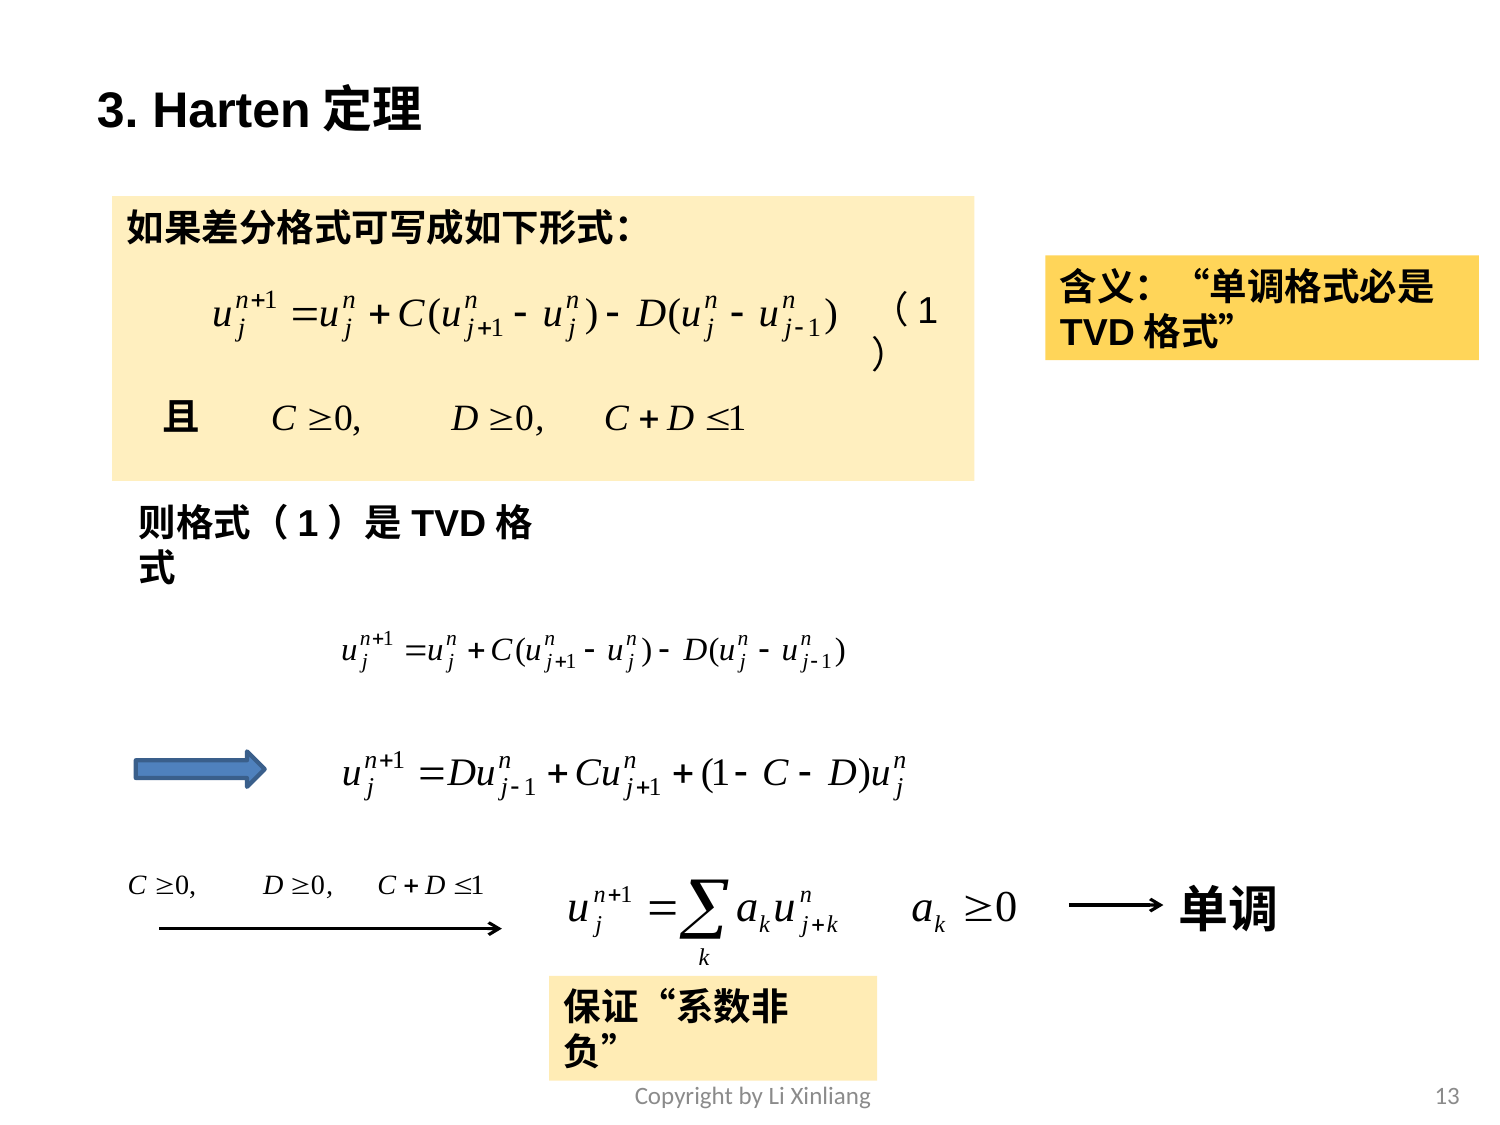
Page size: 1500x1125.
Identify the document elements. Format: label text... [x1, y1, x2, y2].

text_box [133, 749, 267, 789]
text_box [560, 869, 1026, 975]
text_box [265, 396, 751, 445]
footer Copyright by Li Xinliang [515, 1065, 991, 1125]
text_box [123, 869, 488, 906]
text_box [336, 621, 852, 681]
text_box 3. Harten定理 [82, 70, 1125, 145]
text_box 则格式（1）是TVD格式 [123, 491, 558, 597]
slide_number 13 [1125, 1065, 1475, 1125]
text_box 如果差分格式可写成如下形式： [112, 196, 975, 481]
text_box 单调 [1163, 869, 1388, 945]
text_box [206, 278, 845, 353]
text_box 保证“系数非负” [549, 975, 878, 1081]
text_box 且 [147, 385, 300, 445]
text_box （1） [856, 278, 974, 384]
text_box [336, 739, 915, 811]
text_box 含义：“单调格式必是TVD格式” [1045, 255, 1479, 361]
